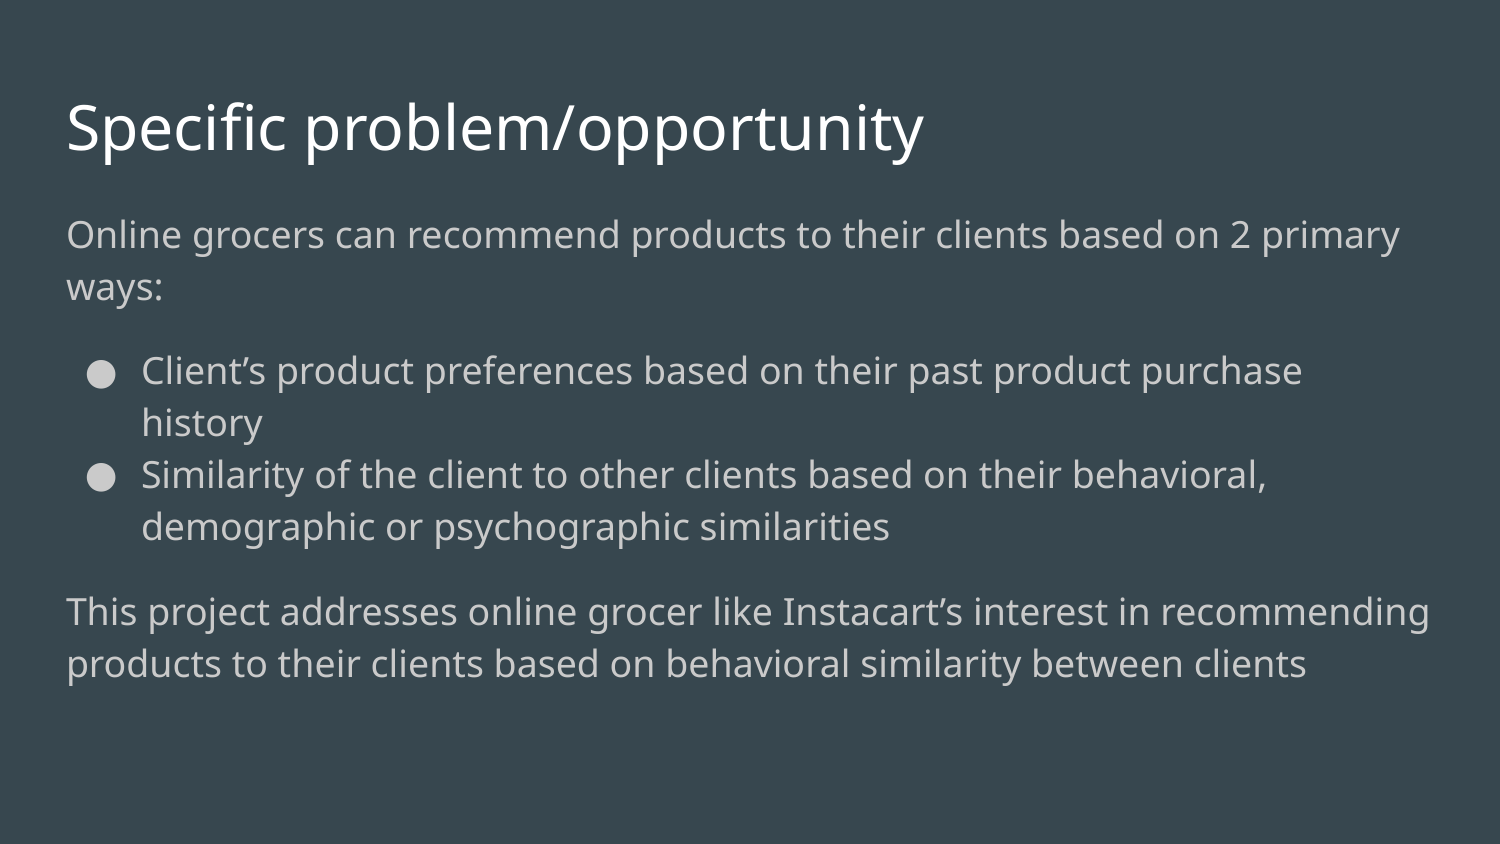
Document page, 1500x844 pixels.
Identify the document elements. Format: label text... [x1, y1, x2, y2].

title Specific problem/opportunity [51, 72, 1449, 167]
list Online grocers can recommend products to their clients based on 2 primary ways: Client’s product preferences based on their past product purchase history Similarity of the client to other clients based on their behavioral, demographic or psychographic similarities This project addresses online grocer like Instacart’s interest in recommending products to their clients based on behavioral similarity between clients [51, 189, 1449, 750]
